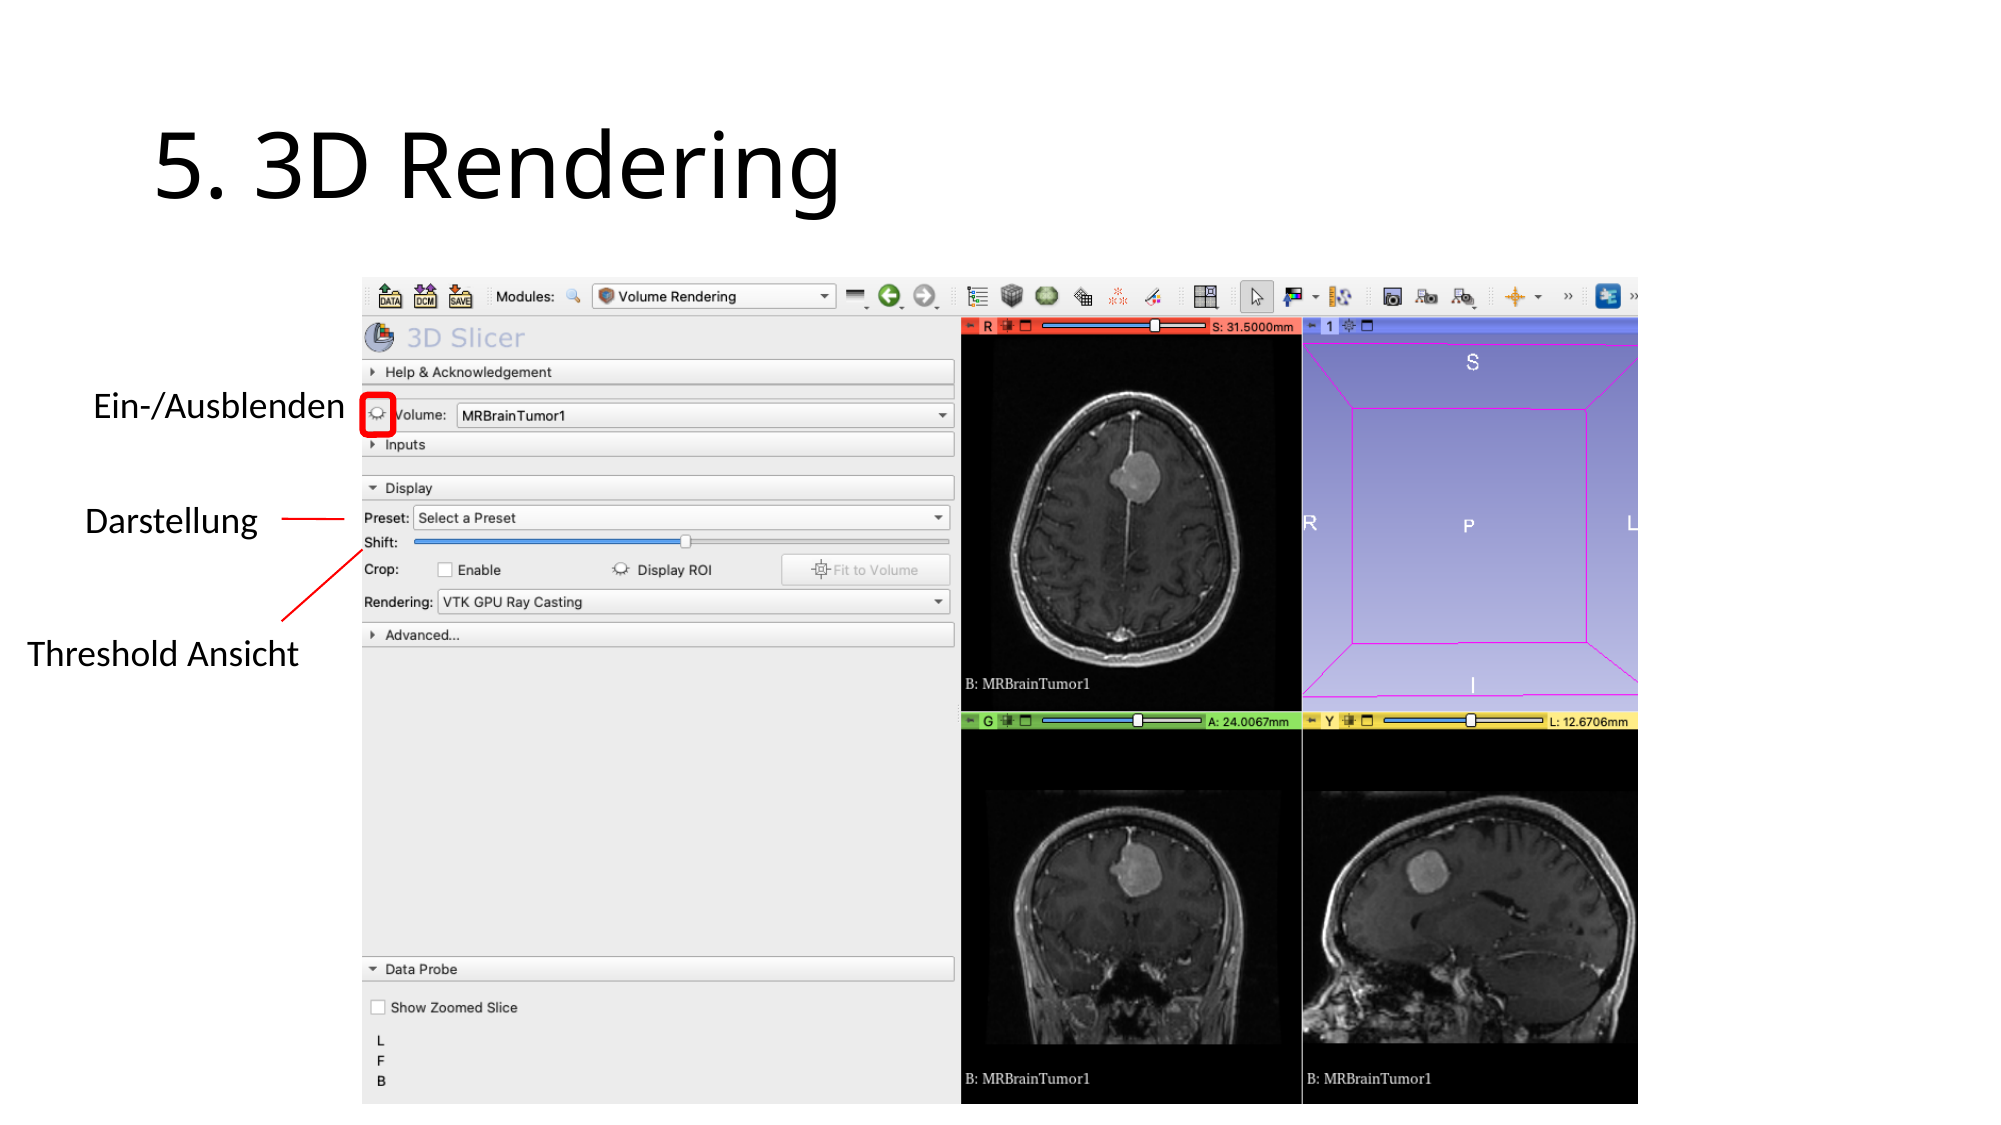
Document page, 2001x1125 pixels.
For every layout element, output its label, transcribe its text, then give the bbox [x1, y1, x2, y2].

text_box Ein-/Ausblenden [78, 374, 361, 434]
text_box Threshold Ansicht [12, 621, 315, 681]
title 5. 3D Rendering [137, 59, 1863, 278]
text_box Darstellung [70, 488, 282, 549]
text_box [281, 549, 363, 622]
picture [362, 277, 1638, 1104]
